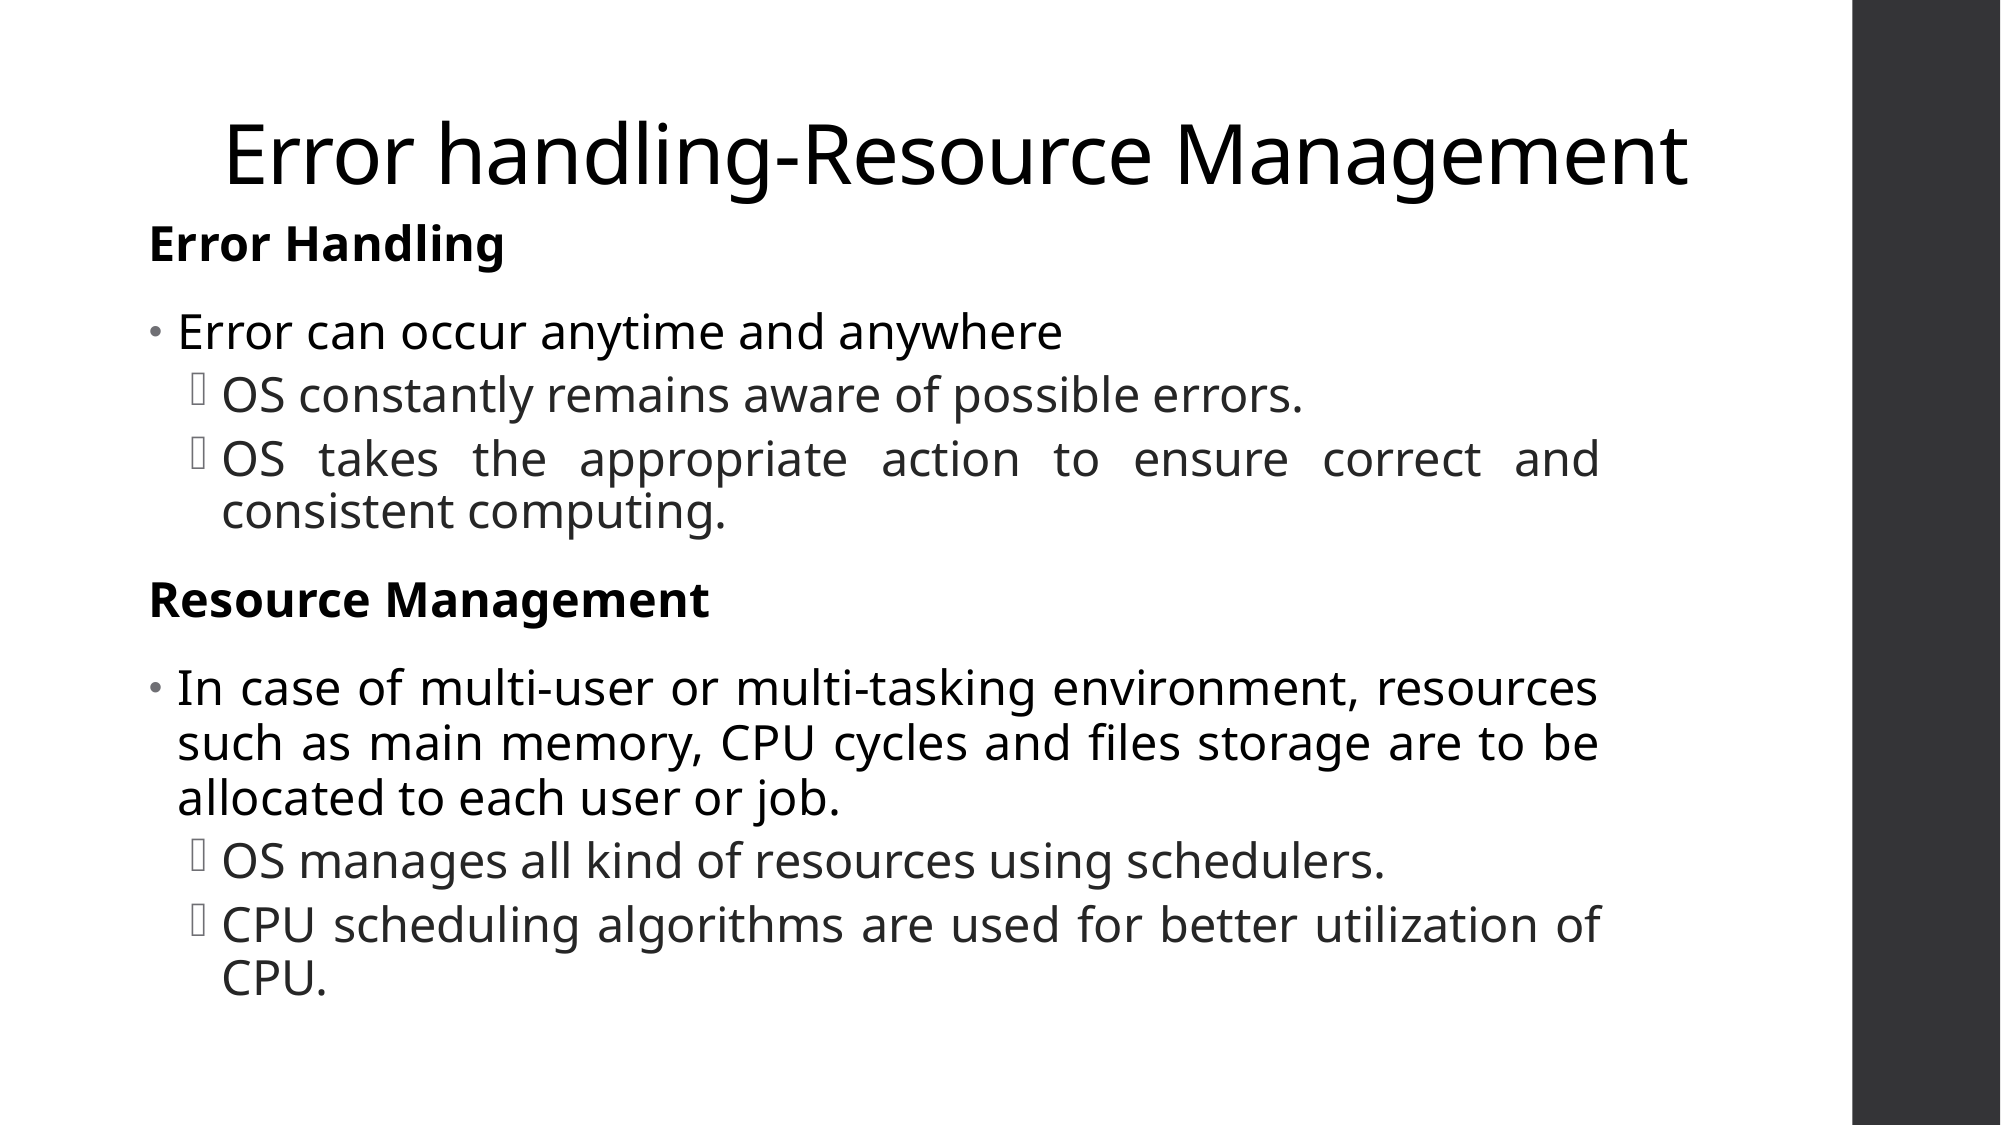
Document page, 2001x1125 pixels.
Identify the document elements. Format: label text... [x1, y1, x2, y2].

title Error handling-Resource Management [206, 60, 1797, 210]
list Error Handling Error can occur anytime and anywhere OS constantly remains aware of possible errors. OS takes the appropriate action to ensure correct and consistent computing. Resource Management In case of multi-user or multi-tasking environment, resources such as main memory, CPU cycles and files storage are to be allocated to each user or job. OS manages all kind of resources using schedulers. CPU scheduling algorithms are used for better utilization of CPU. [133, 210, 1617, 1014]
